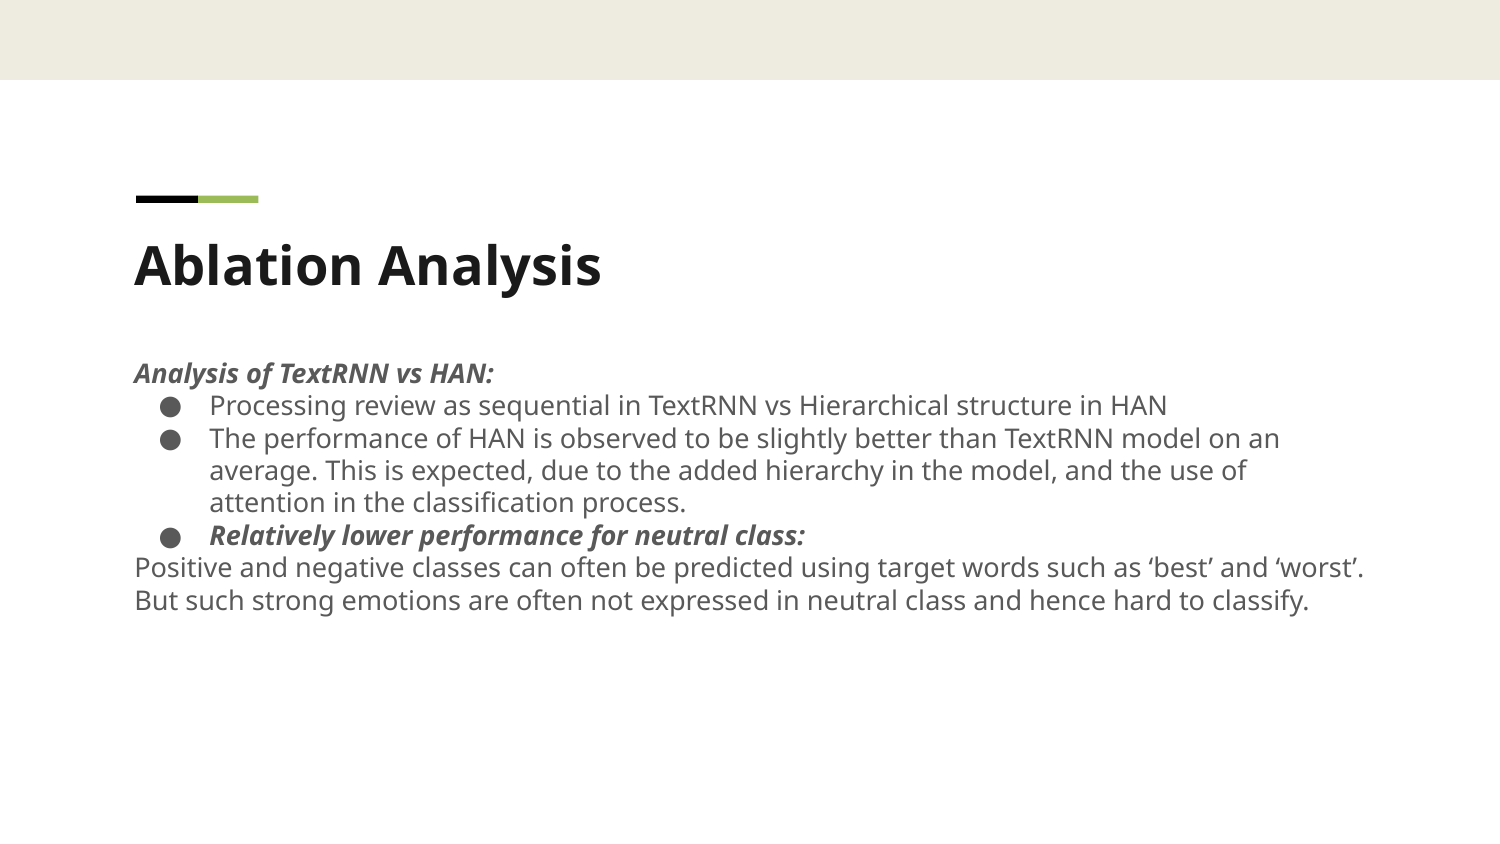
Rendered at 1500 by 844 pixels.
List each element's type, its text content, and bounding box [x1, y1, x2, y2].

text_box Ablation Analysis [119, 216, 1381, 304]
text_box Analysis of TextRNN vs HAN: Processing review as sequential in TextRNN vs Hierarchical structure in HAN The performance of HAN is observed to be slightly better than TextRNN model on an average. This is expected, due to the added hierarchy in the model, and the use of attention in the classification process. Relatively lower performance for neutral class: Positive and negative classes can often be predicted using target words such as ‘best’ and ‘worst’. But such strong emotions are often not expressed in neutral class and hence hard to classify. [119, 340, 1381, 797]
